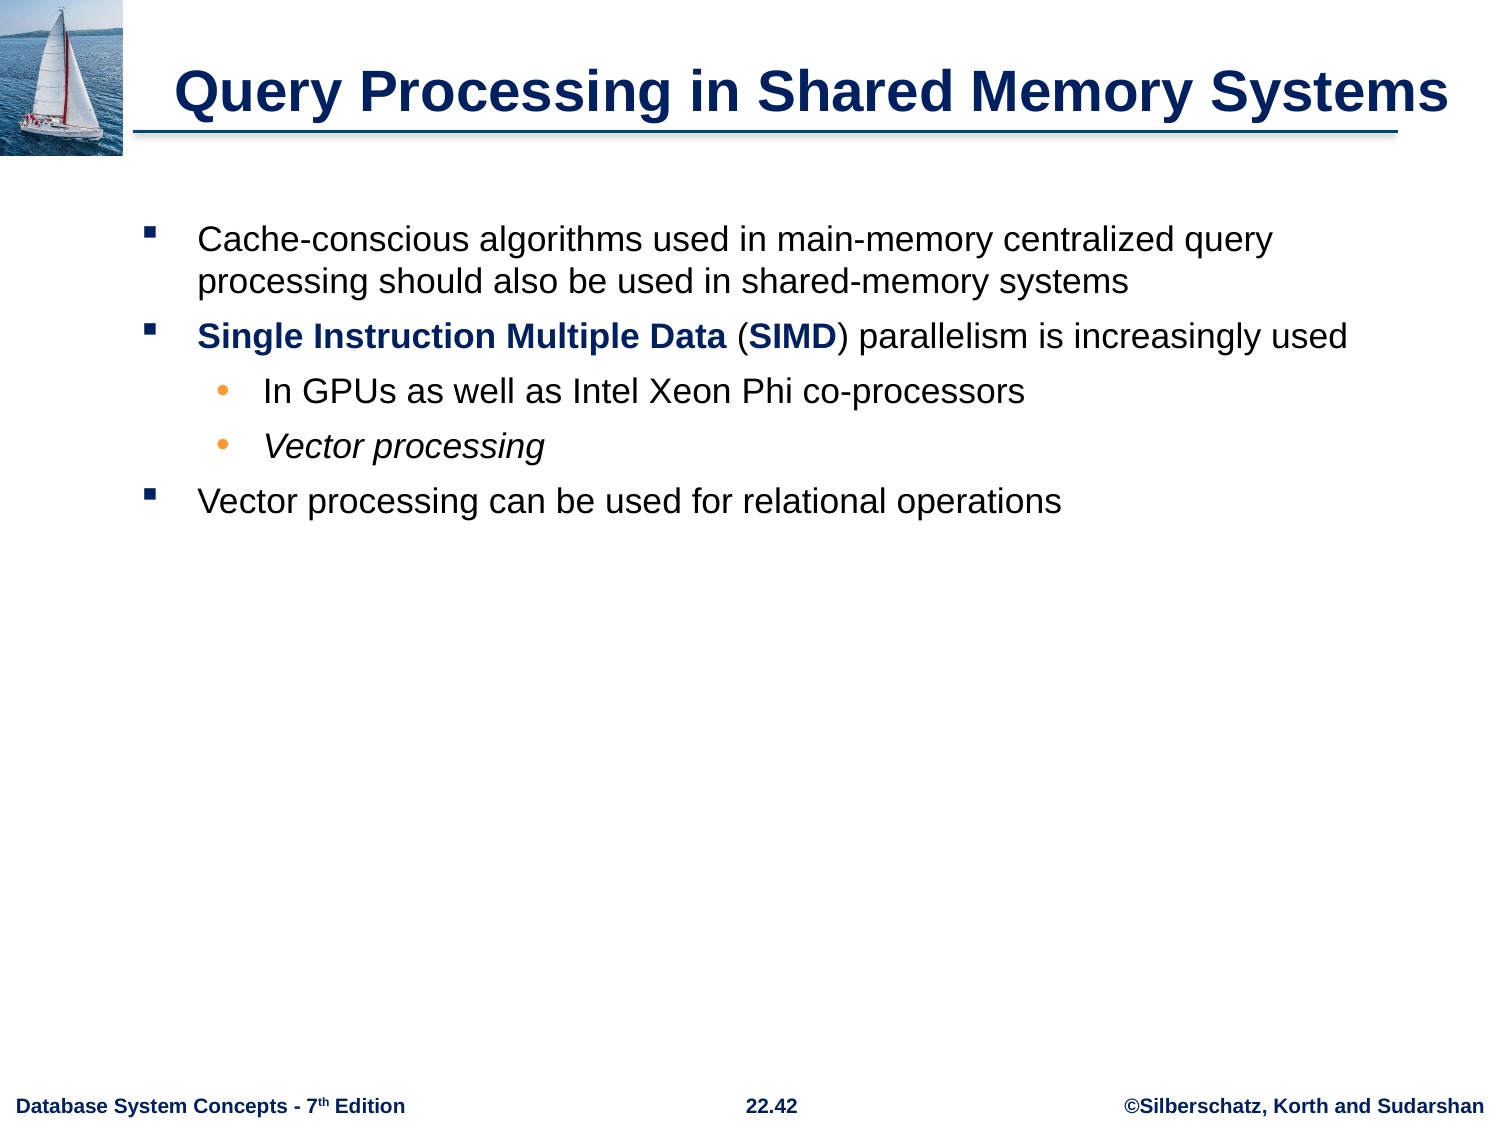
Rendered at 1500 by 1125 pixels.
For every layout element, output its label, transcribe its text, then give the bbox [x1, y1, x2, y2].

title Query Processing in Shared Memory Systems [125, 18, 1500, 131]
list Cache-conscious algorithms used in main-memory centralized query processing should also be used in shared-memory systems Single Instruction Multiple Data (SIMD) parallelism is increasingly used In GPUs as well as Intel Xeon Phi co-processors Vector processing Vector processing can be used for relational operations [126, 208, 1367, 1062]
picture [0, 0, 123, 156]
